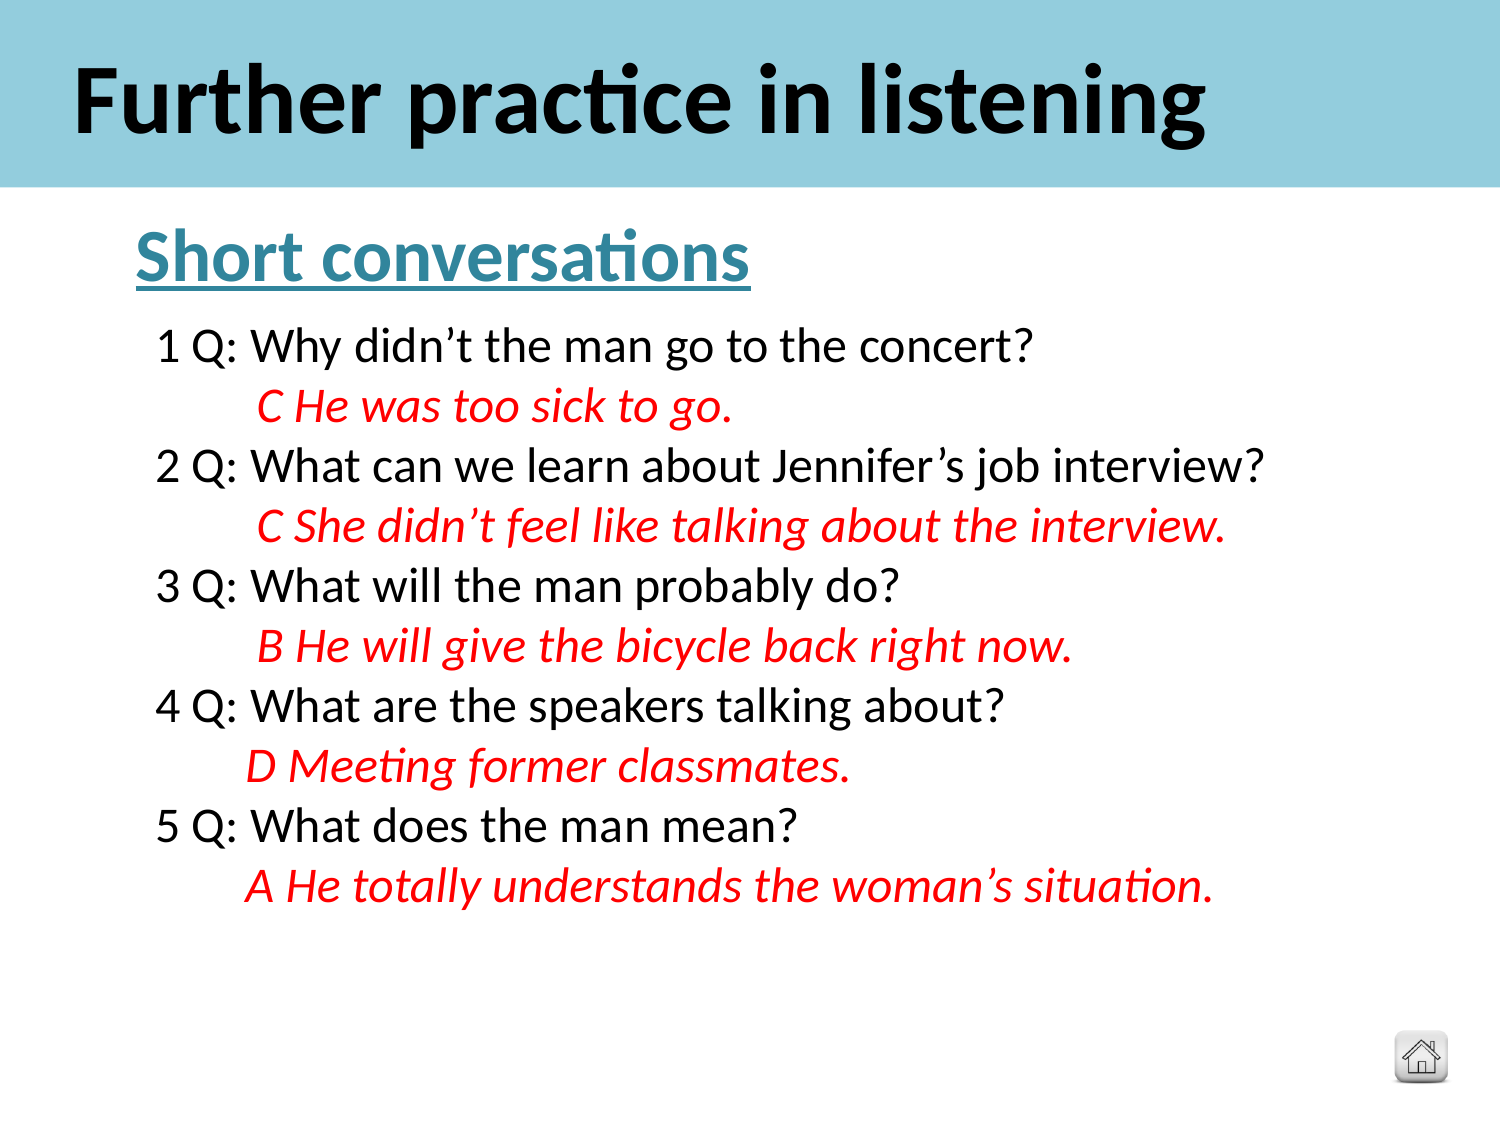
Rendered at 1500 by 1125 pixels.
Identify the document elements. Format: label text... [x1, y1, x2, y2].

text_box Short conversations [120, 199, 766, 304]
picture [1382, 1019, 1460, 1097]
text_box Further practice in listening [0, 0, 1500, 190]
text_box 1 Q: Why didn’t the man go to the concert? C He was too sick to go. 2 Q: What can we learn about Jennifer’s job interview? C She didn’t feel like talking about the interview. 3 Q: What will the man probably do? B He will give the bicycle back right now. 4 Q: What are the speakers talking about? D Meeting former classmates. 5 Q: What does the man mean? A He totally understands the woman’s situation. [140, 304, 1301, 1100]
